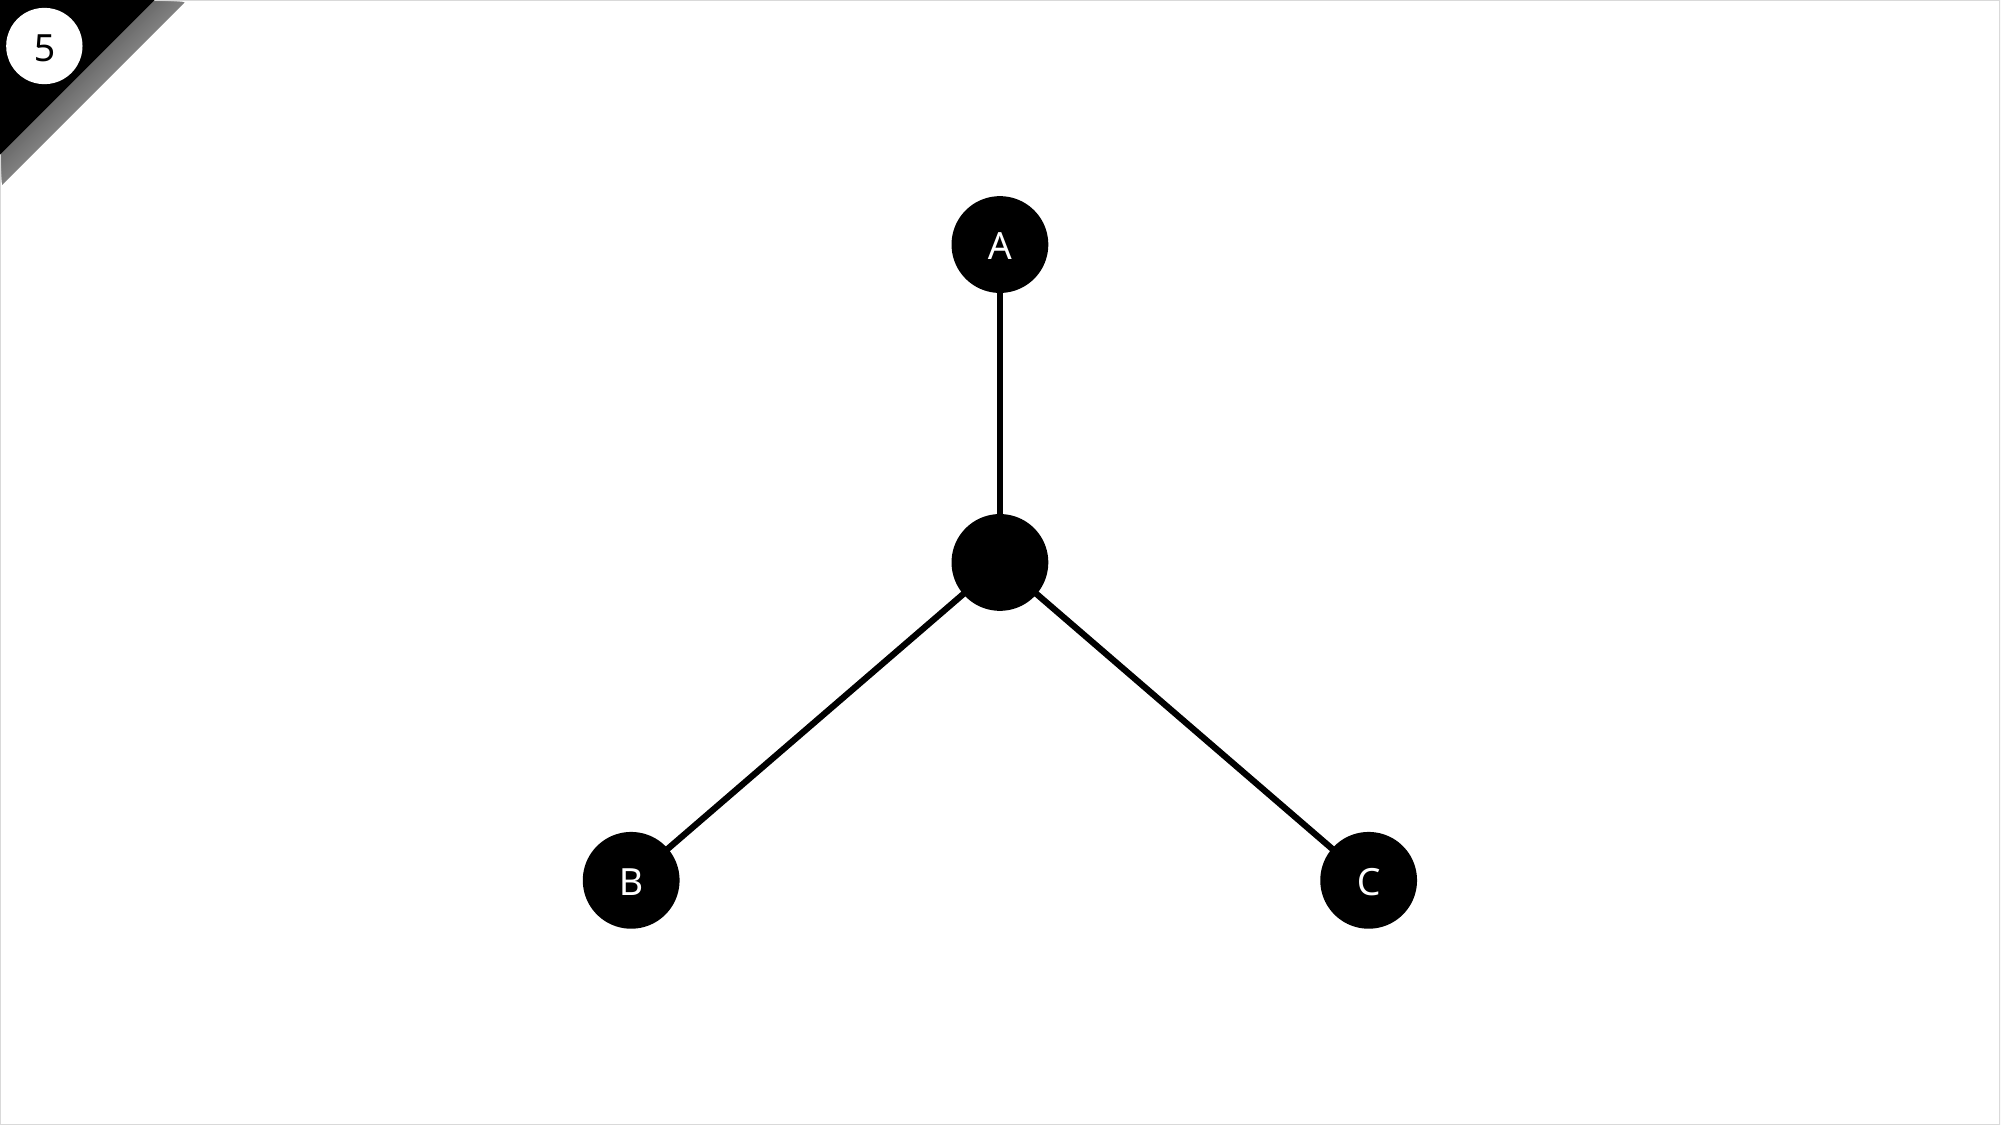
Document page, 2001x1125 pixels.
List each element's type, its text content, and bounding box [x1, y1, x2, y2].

text_box C [1320, 831, 1418, 929]
text_box A [951, 196, 1049, 293]
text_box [999, 562, 1369, 881]
text_box [951, 514, 997, 562]
text_box 5 [19, 16, 71, 77]
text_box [631, 562, 999, 881]
text_box B [582, 831, 680, 929]
text_box [1003, 514, 1049, 562]
